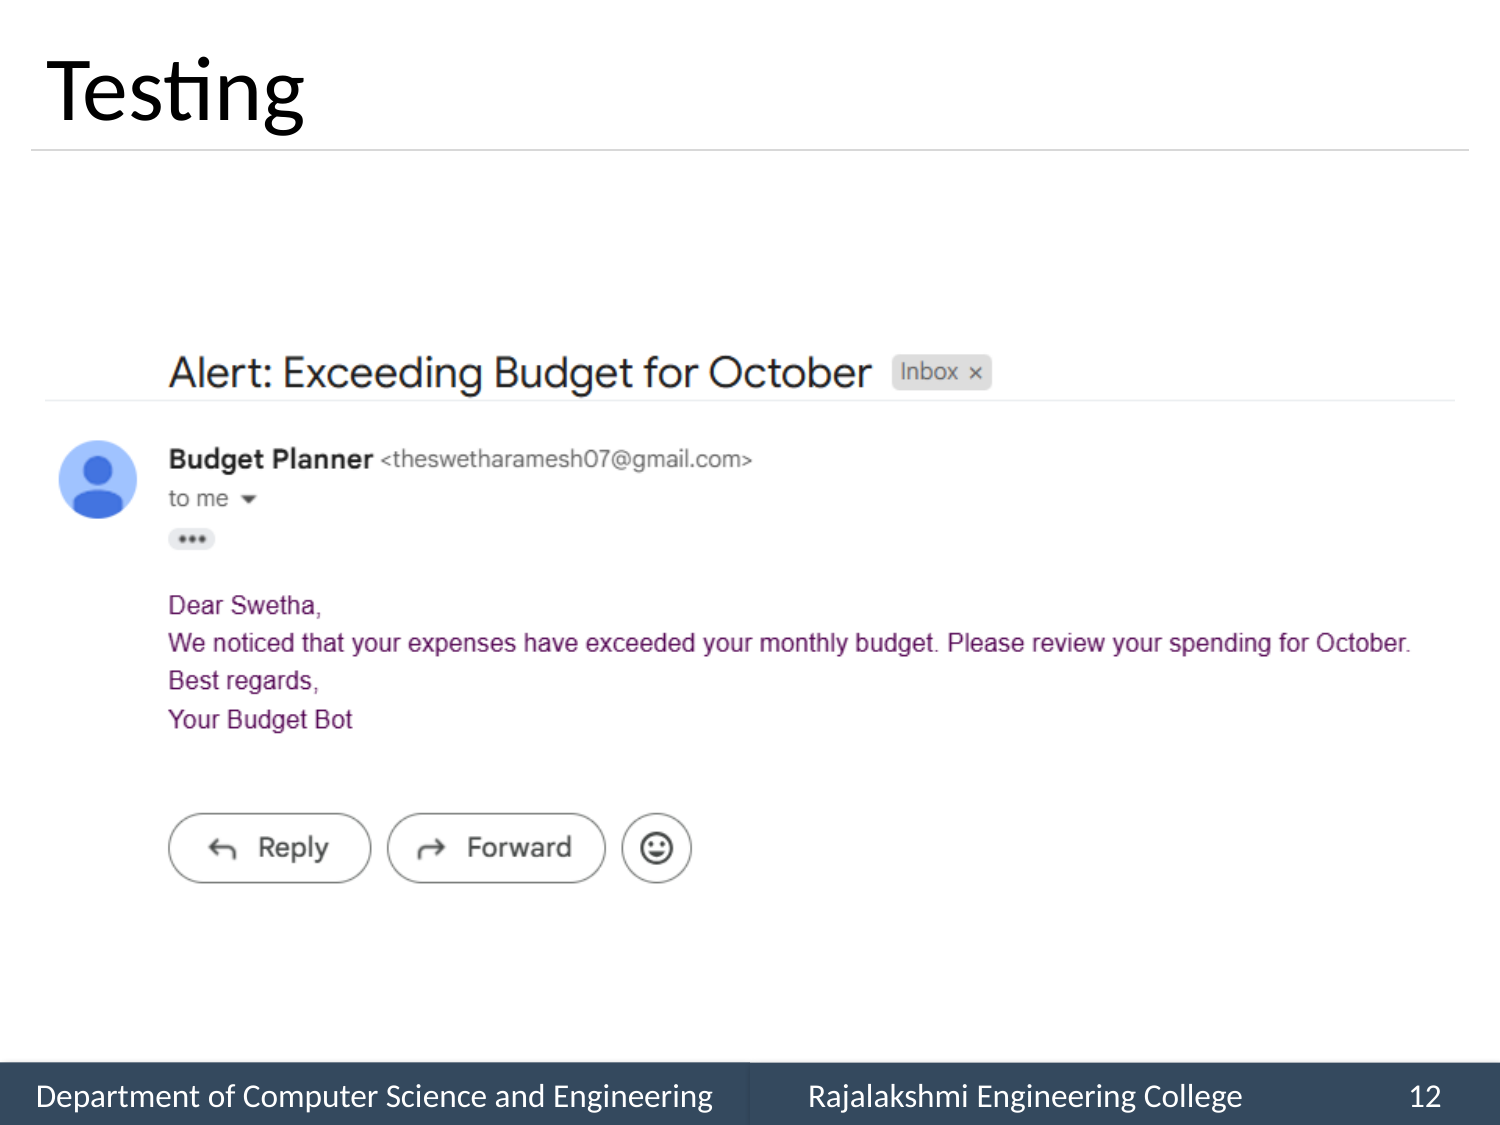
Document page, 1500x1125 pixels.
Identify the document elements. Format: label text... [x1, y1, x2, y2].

title Testing [31, 17, 1469, 150]
picture [45, 317, 1455, 904]
